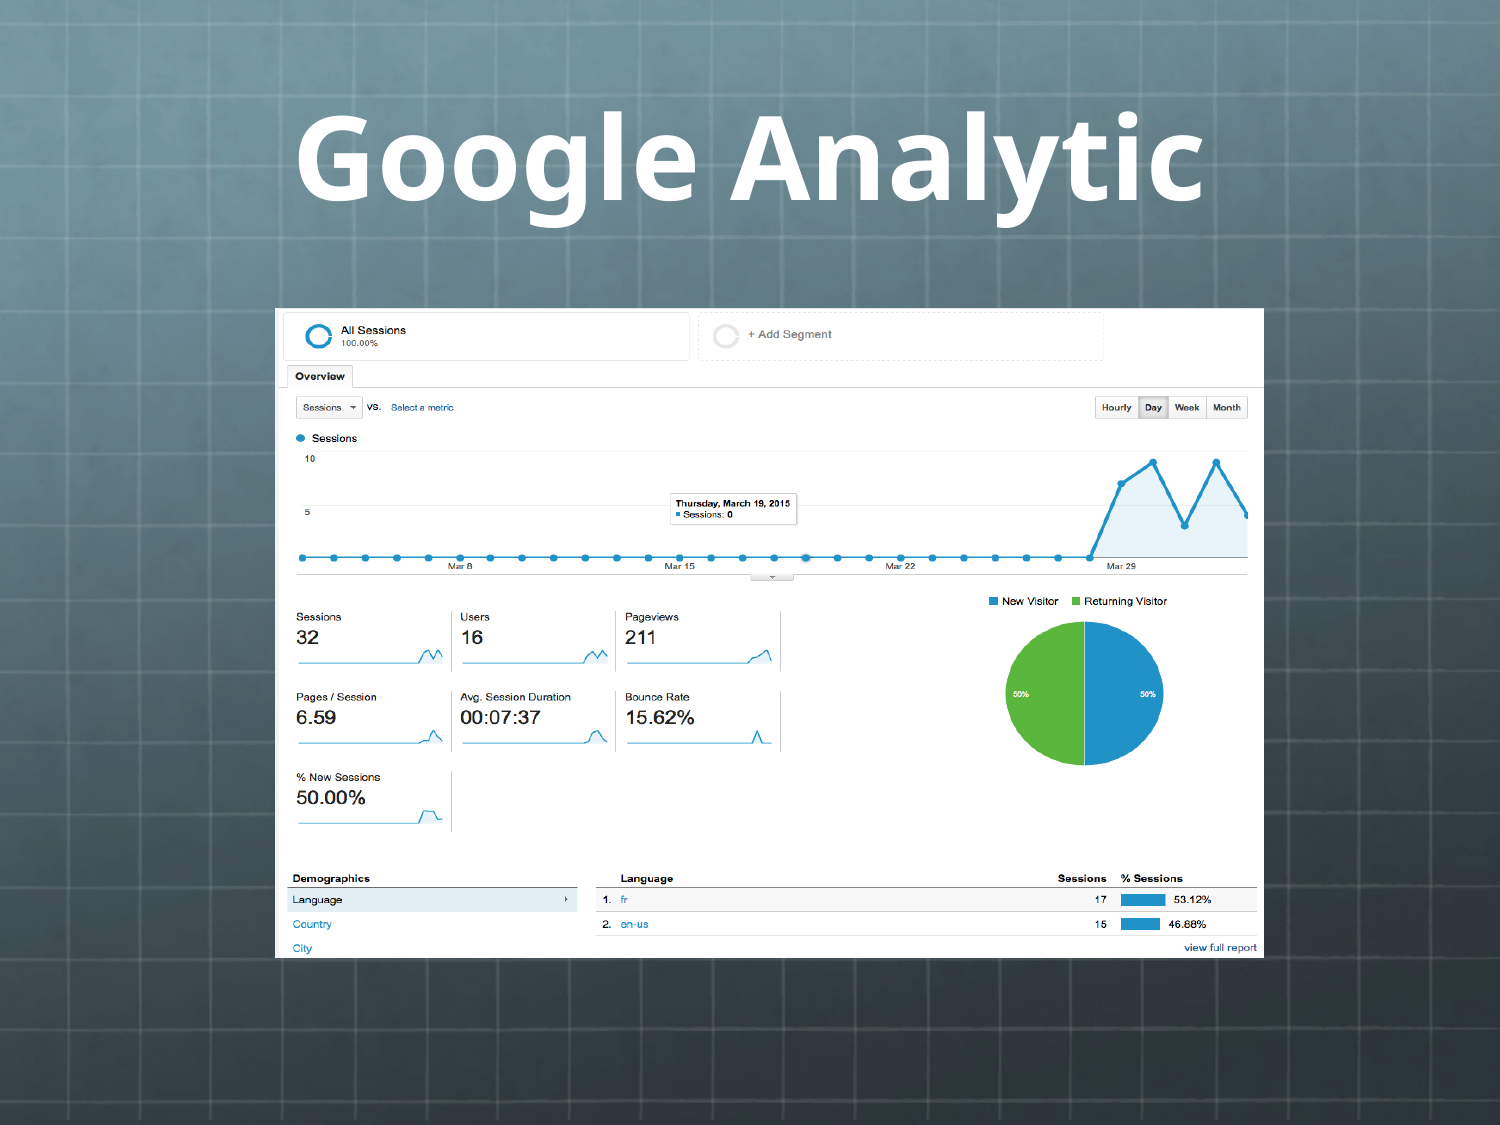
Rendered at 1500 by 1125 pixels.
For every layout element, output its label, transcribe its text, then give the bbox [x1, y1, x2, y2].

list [127, 308, 1373, 958]
title Google Analytic [127, 17, 1372, 289]
picture [0, 0, 1500, 1125]
